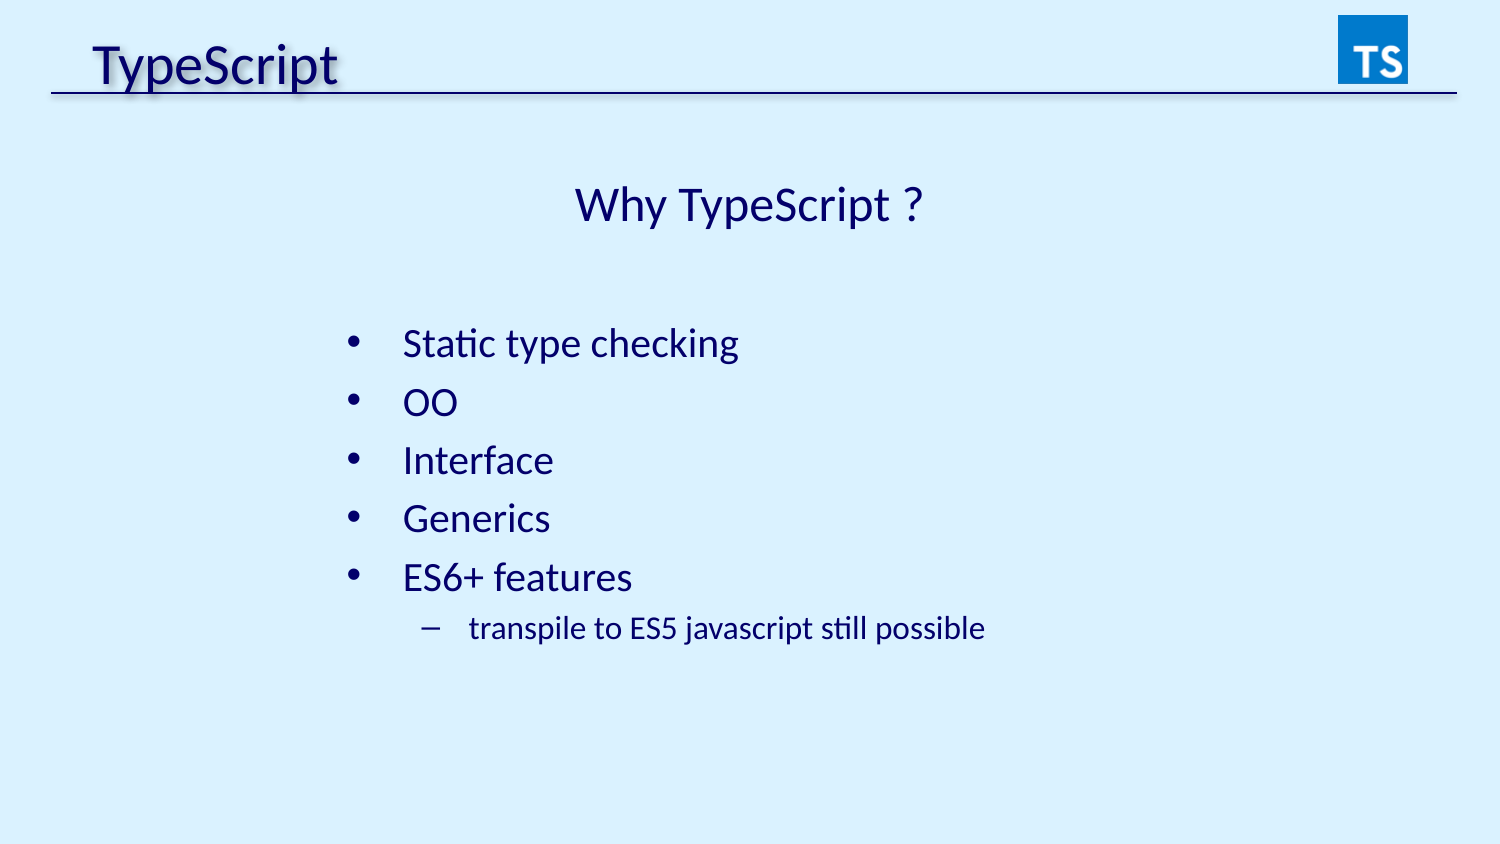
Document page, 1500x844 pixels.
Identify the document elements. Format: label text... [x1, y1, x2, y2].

text_box Why TypeScript ? [150, 163, 1349, 239]
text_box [50, 8, 1457, 114]
list Static type checking OO Interface Generics ES6+ features transpile to ES5 javascript still possible [331, 308, 1241, 699]
